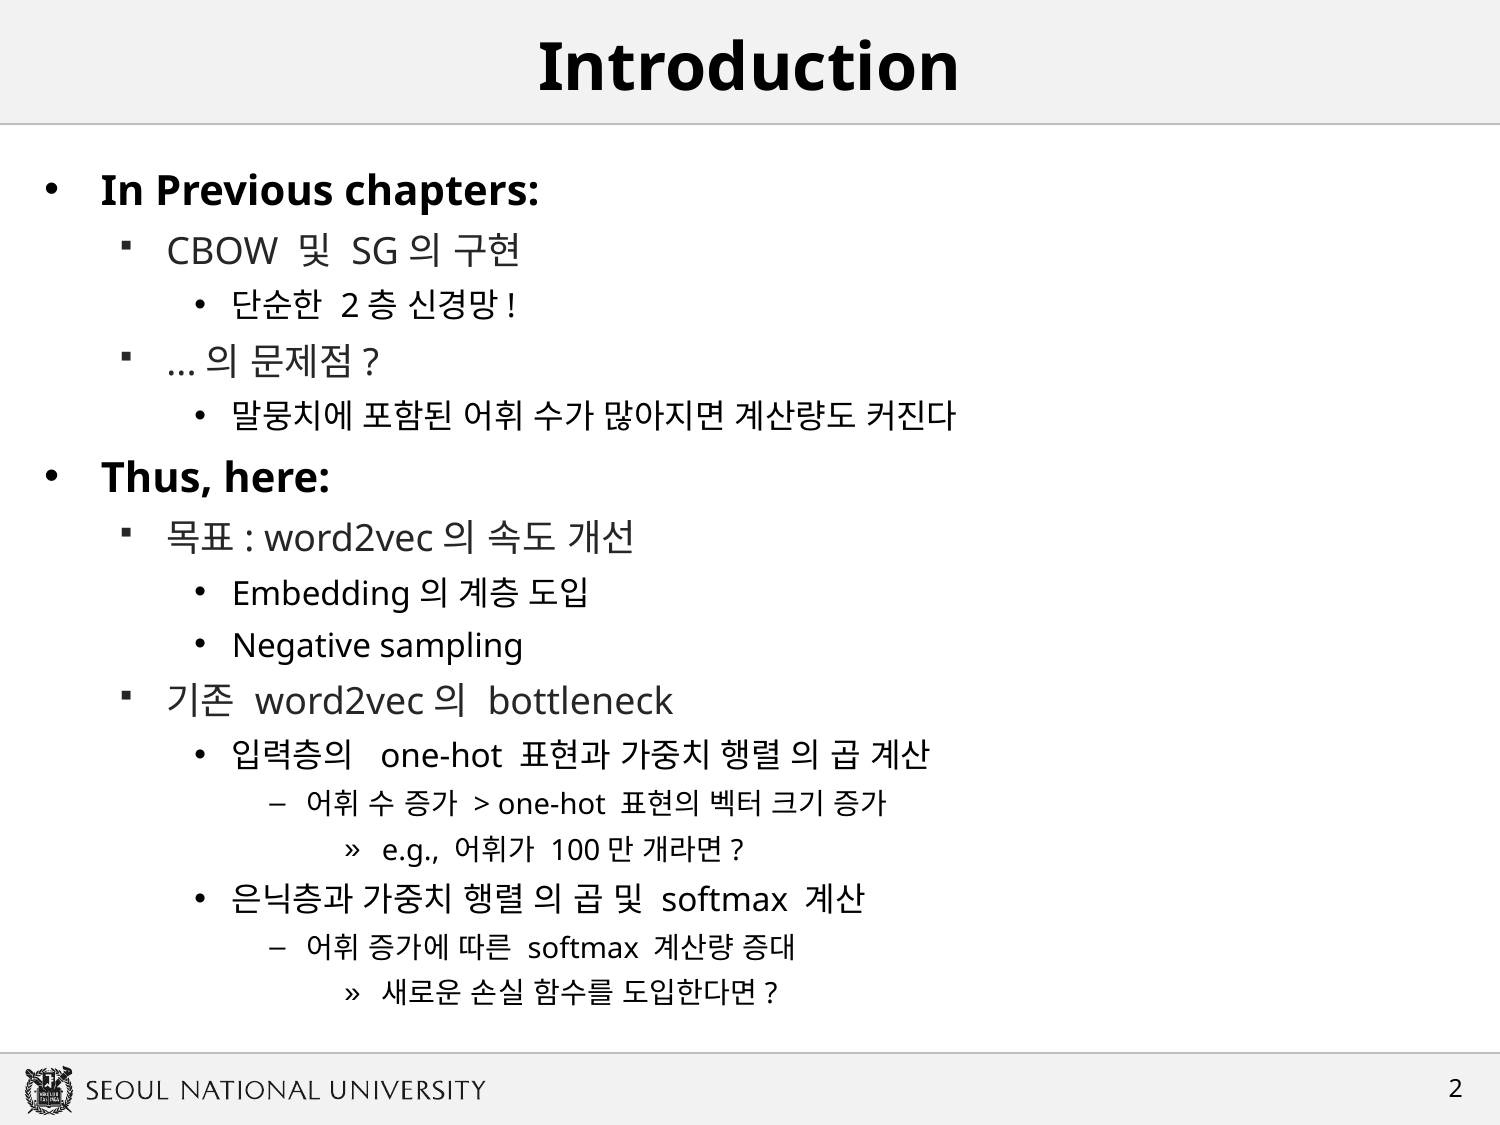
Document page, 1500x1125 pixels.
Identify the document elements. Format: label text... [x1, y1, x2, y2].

title Introduction [0, 26, 1500, 101]
slide_number 1 [1163, 1063, 1478, 1117]
